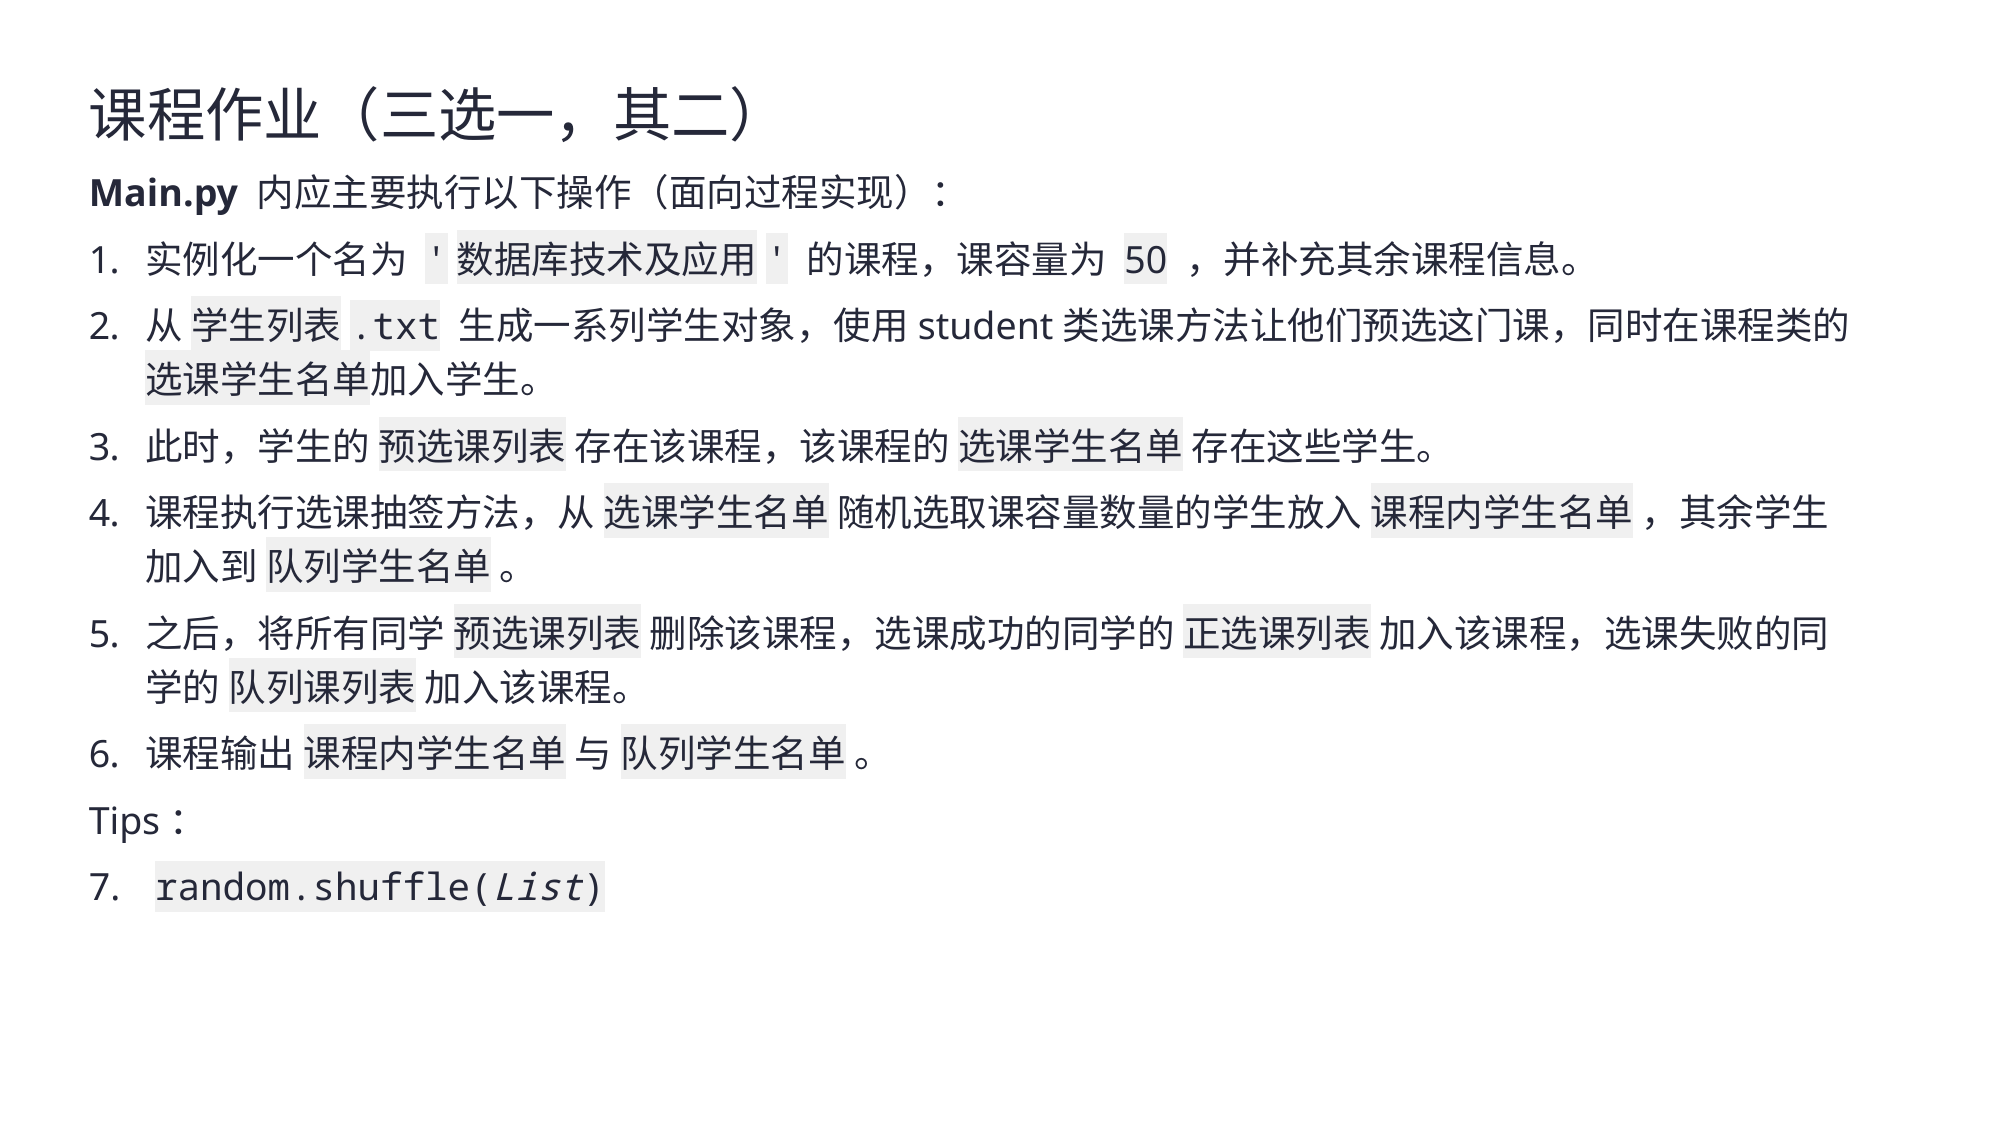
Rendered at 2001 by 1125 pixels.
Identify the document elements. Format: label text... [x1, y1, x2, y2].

text_box 课程作业（三选一，其二） Main.py 内应主要执行以下操作（面向过程实现）： 实例化一个名为 '数据库技术及应用' 的课程，课容量为 50 ，并补充其余课程信息。 从 学生列表.txt 生成一系列学生对象，使用student类选课方法让他们预选这门课，同时在课程类的选课学生名单加入学生。 此时，学生的 预选课列表 存在该课程，该课程的 选课学生名单 存在这些学生。 课程执行选课抽签方法，从 选课学生名单 随机选取课容量数量的学生放入 课程内学生名单 ，其余学生加入到 队列学生名单 。 之后，将所有同学 预选课列表 删除该课程，选课成功的同学的 正选课列表 加入该课程，选课失败的同学的 队列课列表 加入该课程。 课程输出 课程内学生名单 与 队列学生名单 。 Tips： random.shuffle(List) [74, 56, 1872, 916]
